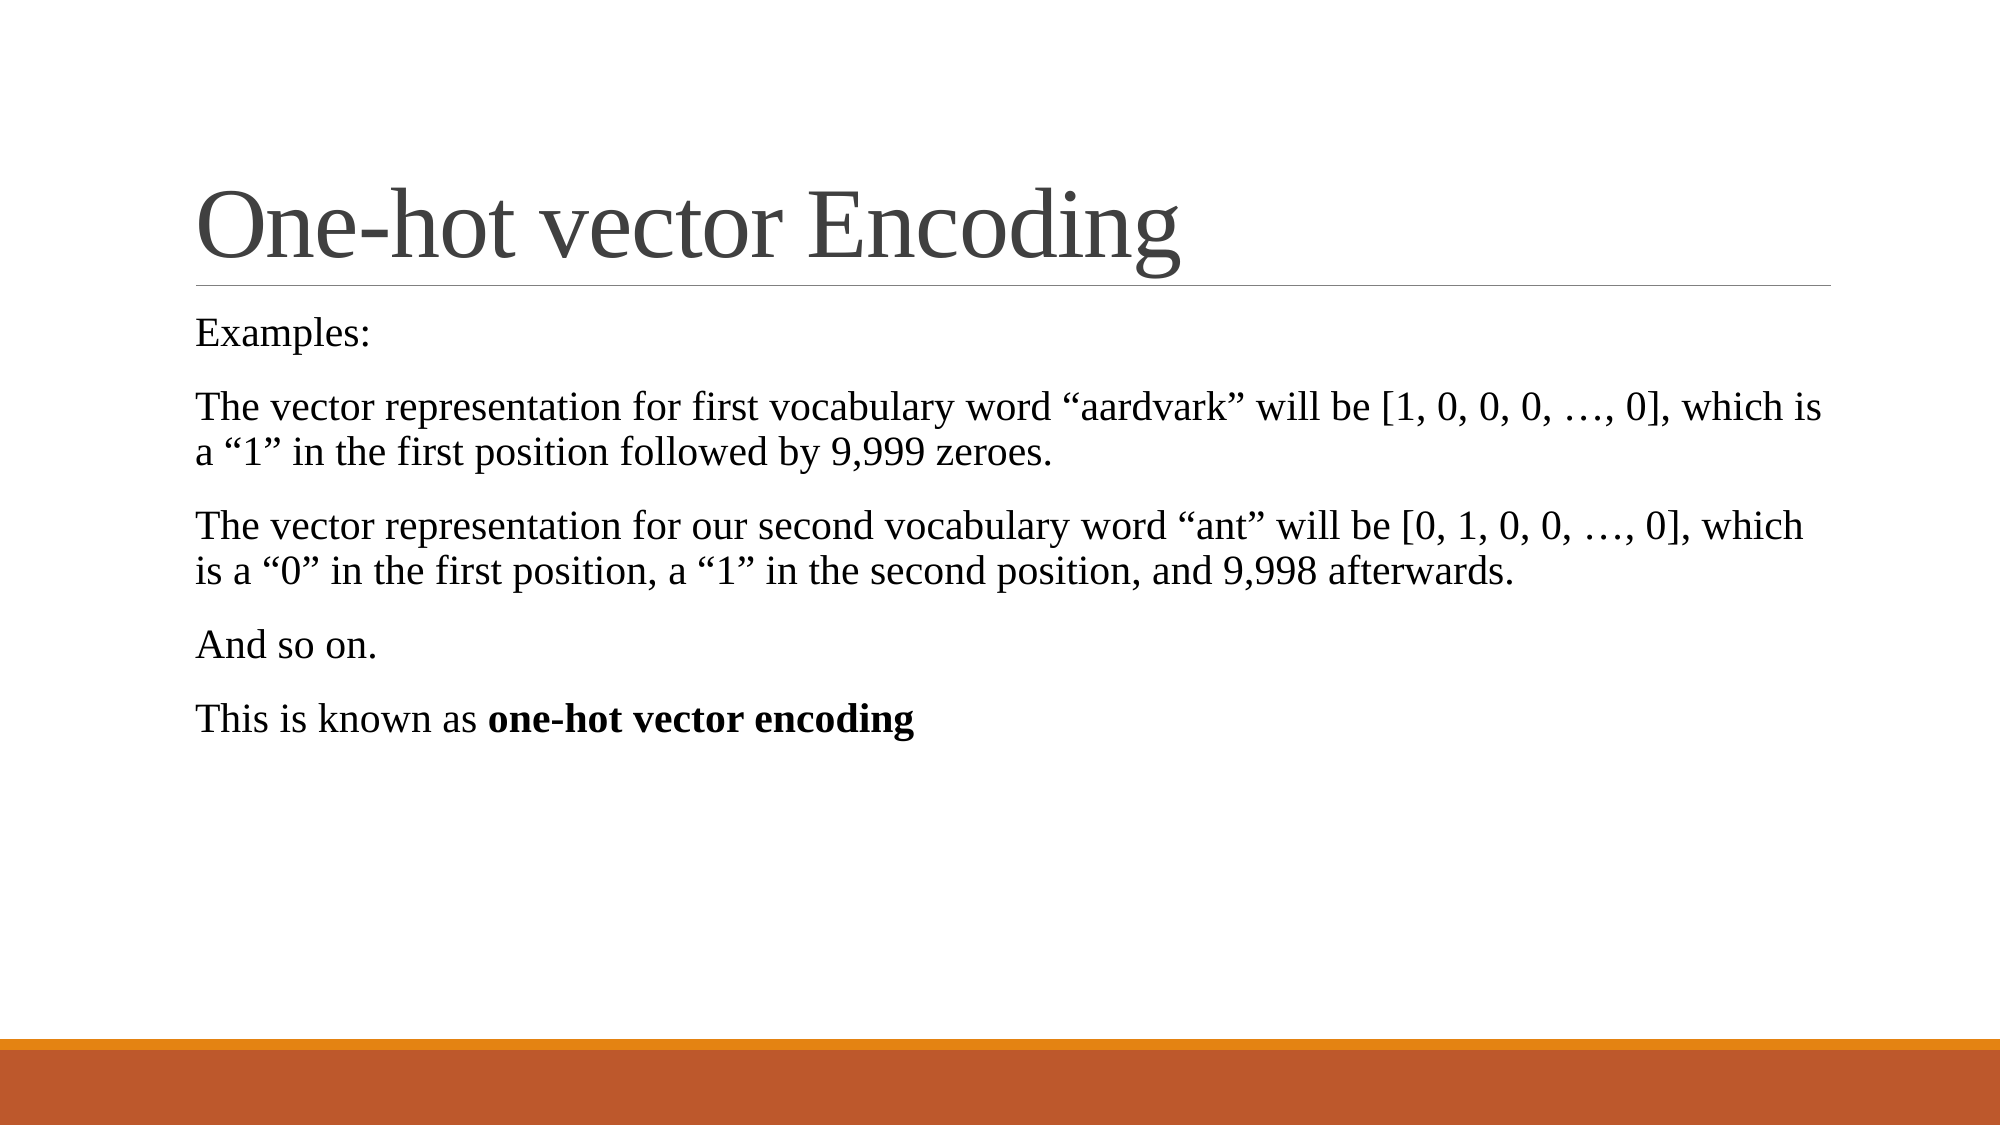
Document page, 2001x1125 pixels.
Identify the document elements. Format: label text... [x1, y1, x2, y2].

title One-hot vector Encoding [180, 47, 1830, 285]
list Examples: The vector representation for first vocabulary word “aardvark” will be [1, 0, 0, 0, …, 0], which is a “1” in the first position followed by 9,999 zeroes. The vector representation for our second vocabulary word “ant” will be [0, 1, 0, 0, …, 0], which is a “0” in the first position, a “1” in the second position, and 9,998 afterwards. And so on. This is known as one-hot vector encoding [180, 302, 1830, 963]
